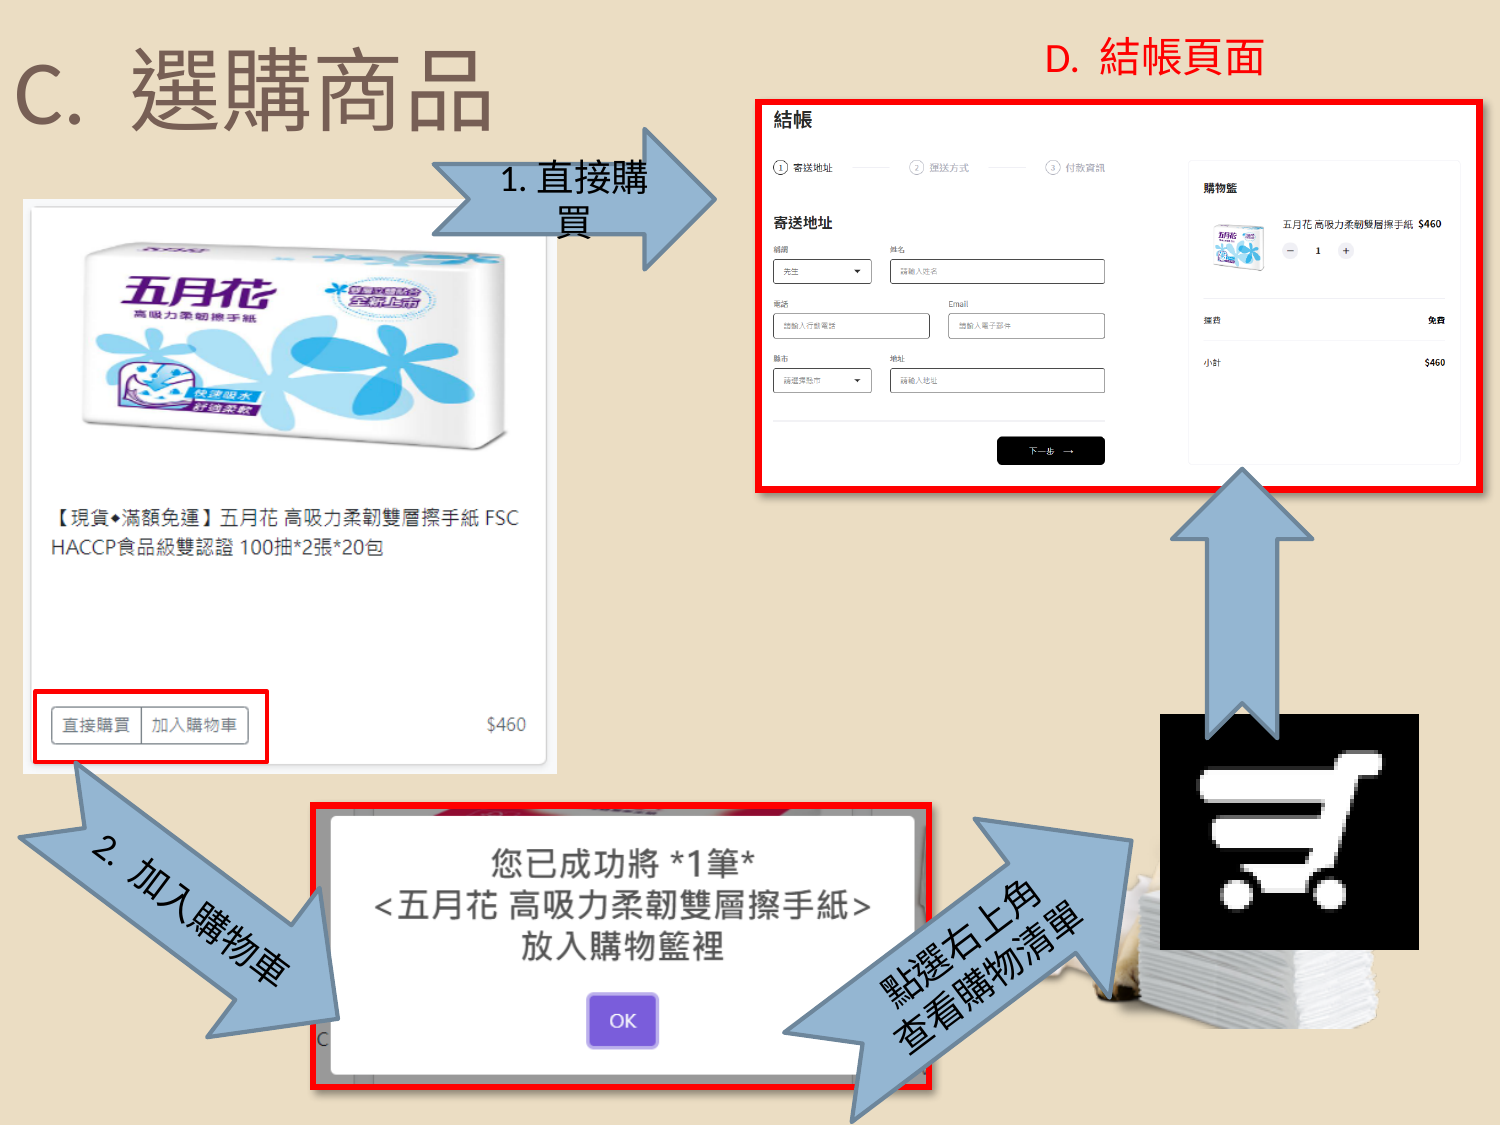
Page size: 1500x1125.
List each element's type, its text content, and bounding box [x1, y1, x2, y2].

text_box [10, 22, 1477, 1085]
text_box C. 選購商品 [0, 0, 1500, 176]
